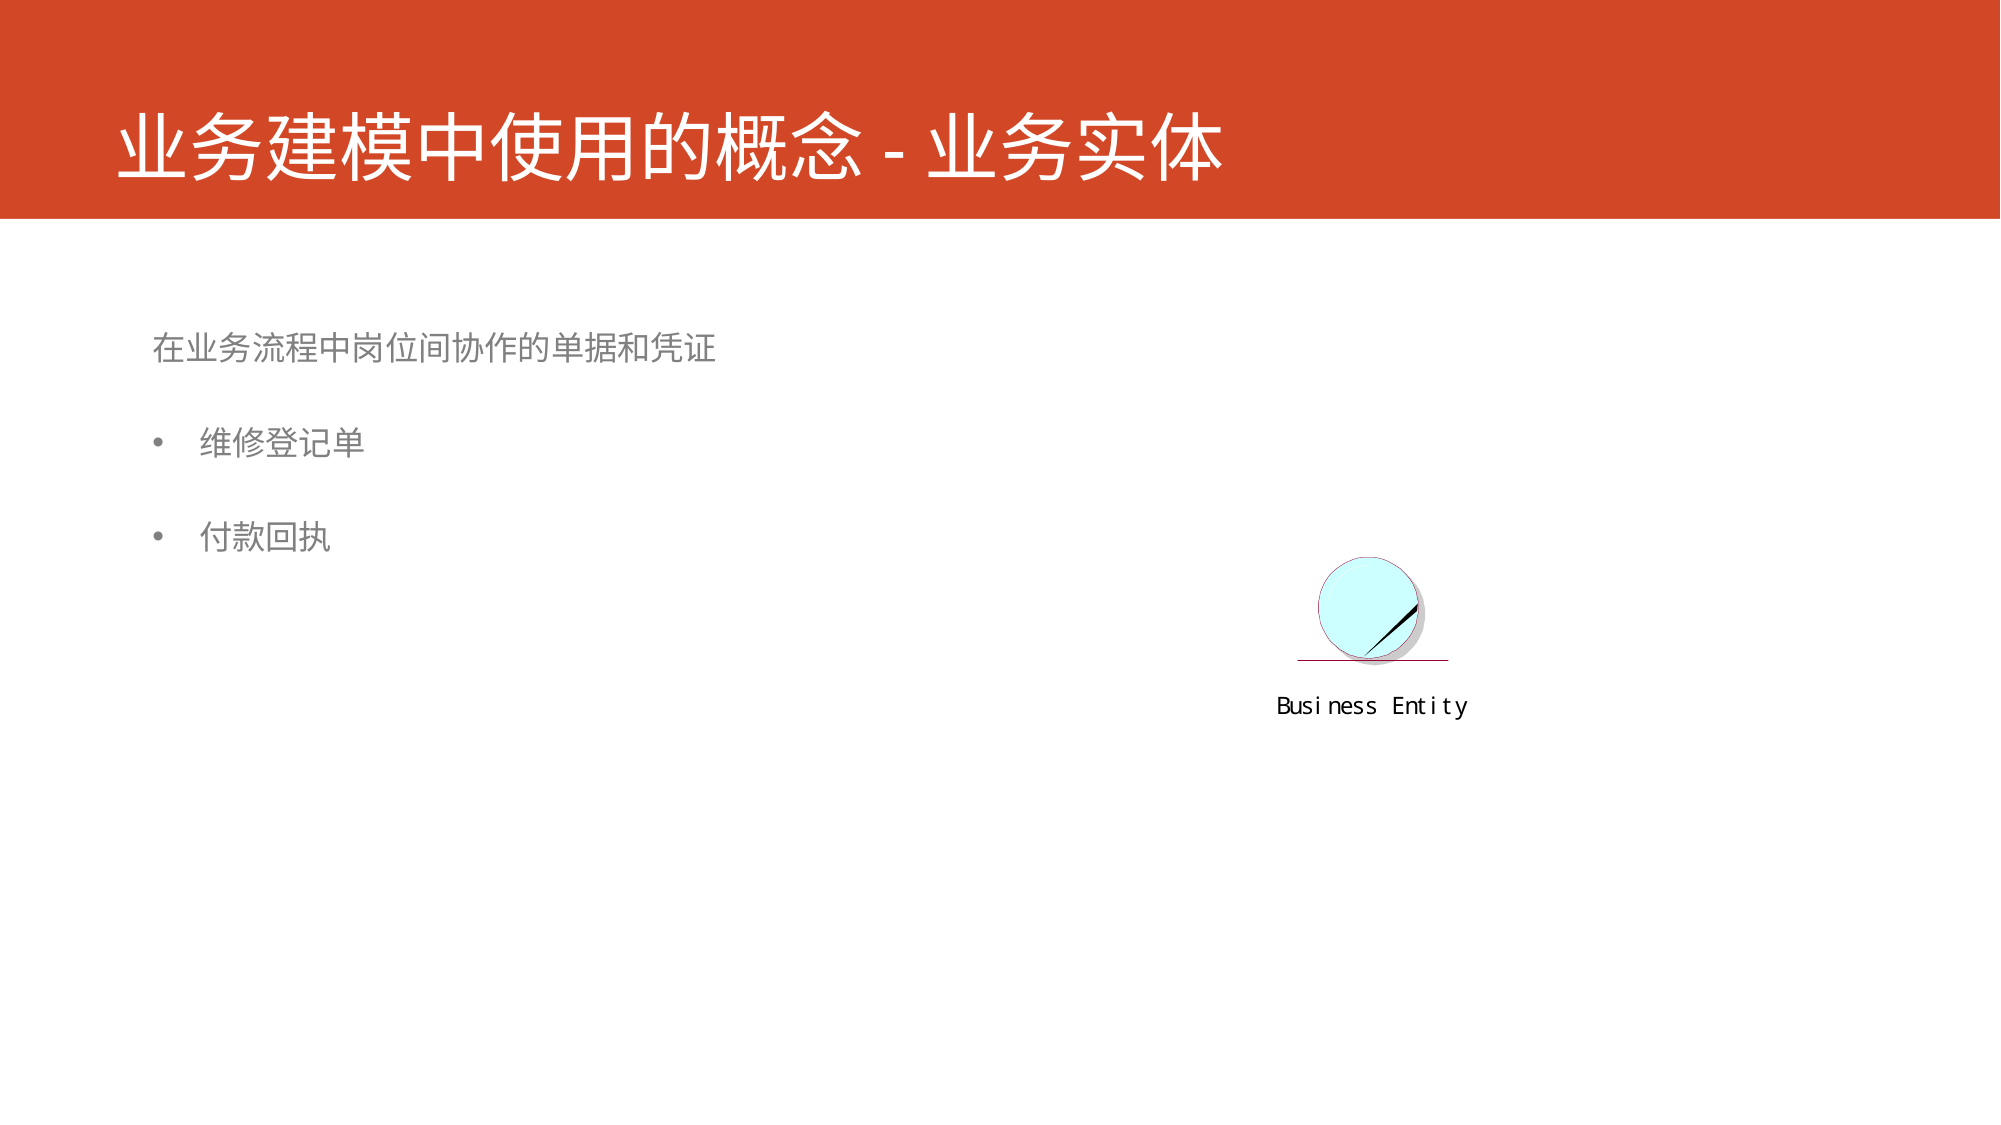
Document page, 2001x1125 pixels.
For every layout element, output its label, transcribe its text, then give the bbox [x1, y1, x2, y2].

title 业务建模中使用的概念-业务实体 [99, 0, 1863, 199]
list 在业务流程中岗位间协作的单据和凭证 维修登记单 付款回执 [137, 299, 822, 1014]
picture [1117, 543, 1629, 770]
